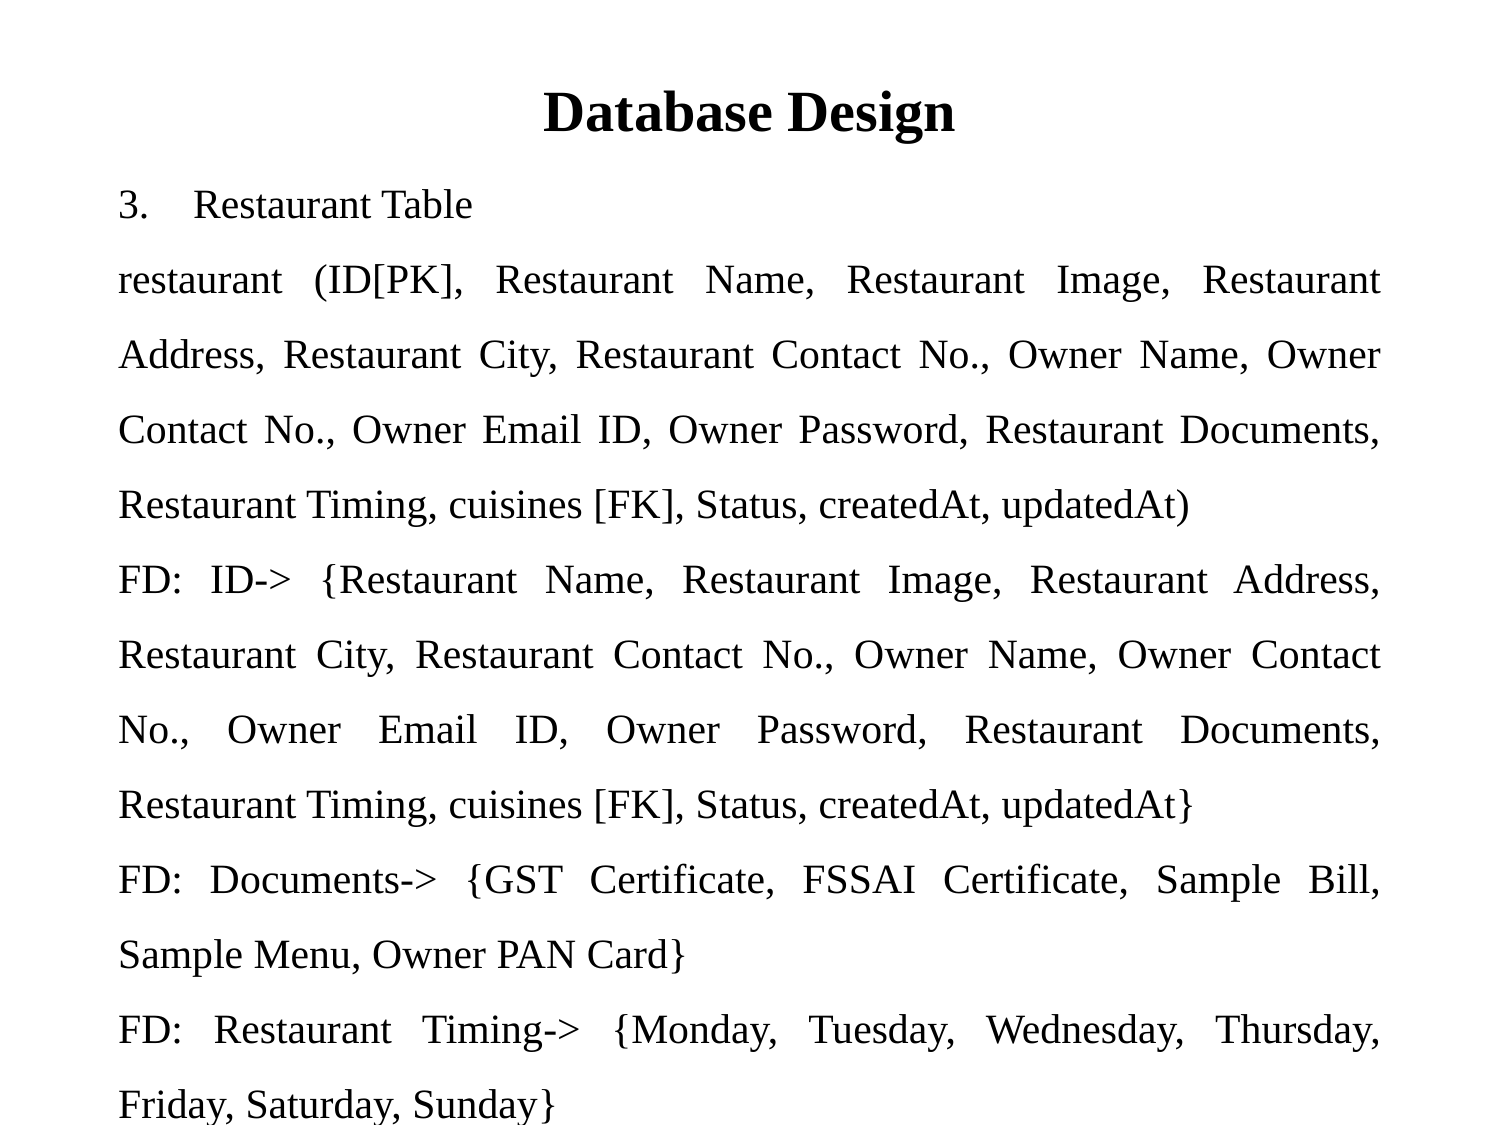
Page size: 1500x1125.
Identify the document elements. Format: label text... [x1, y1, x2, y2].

title Database Design [103, 59, 1397, 144]
list Restaurant Table restaurant (ID[PK], Restaurant Name, Restaurant Image, Restaurant Address, Restaurant City, Restaurant Contact No., Owner Name, Owner Contact No., Owner Email ID, Owner Password, Restaurant Documents, Restaurant Timing, cuisines [FK], Status, createdAt, updatedAt) FD: ID-> {Restaurant Name, Restaurant Image, Restaurant Address, Restaurant City, Restaurant Contact No., Owner Name, Owner Contact No., Owner Email ID, Owner Password, Restaurant Documents, Restaurant Timing, cuisines [FK], Status, createdAt, updatedAt} FD: Documents-> {GST Certificate, FSSAI Certificate, Sample Bill, Sample Menu, Owner PAN Card} FD: Restaurant Timing-> {Monday, Tuesday, Wednesday, Thursday, Friday, Saturday, Sunday} [103, 144, 1397, 1125]
